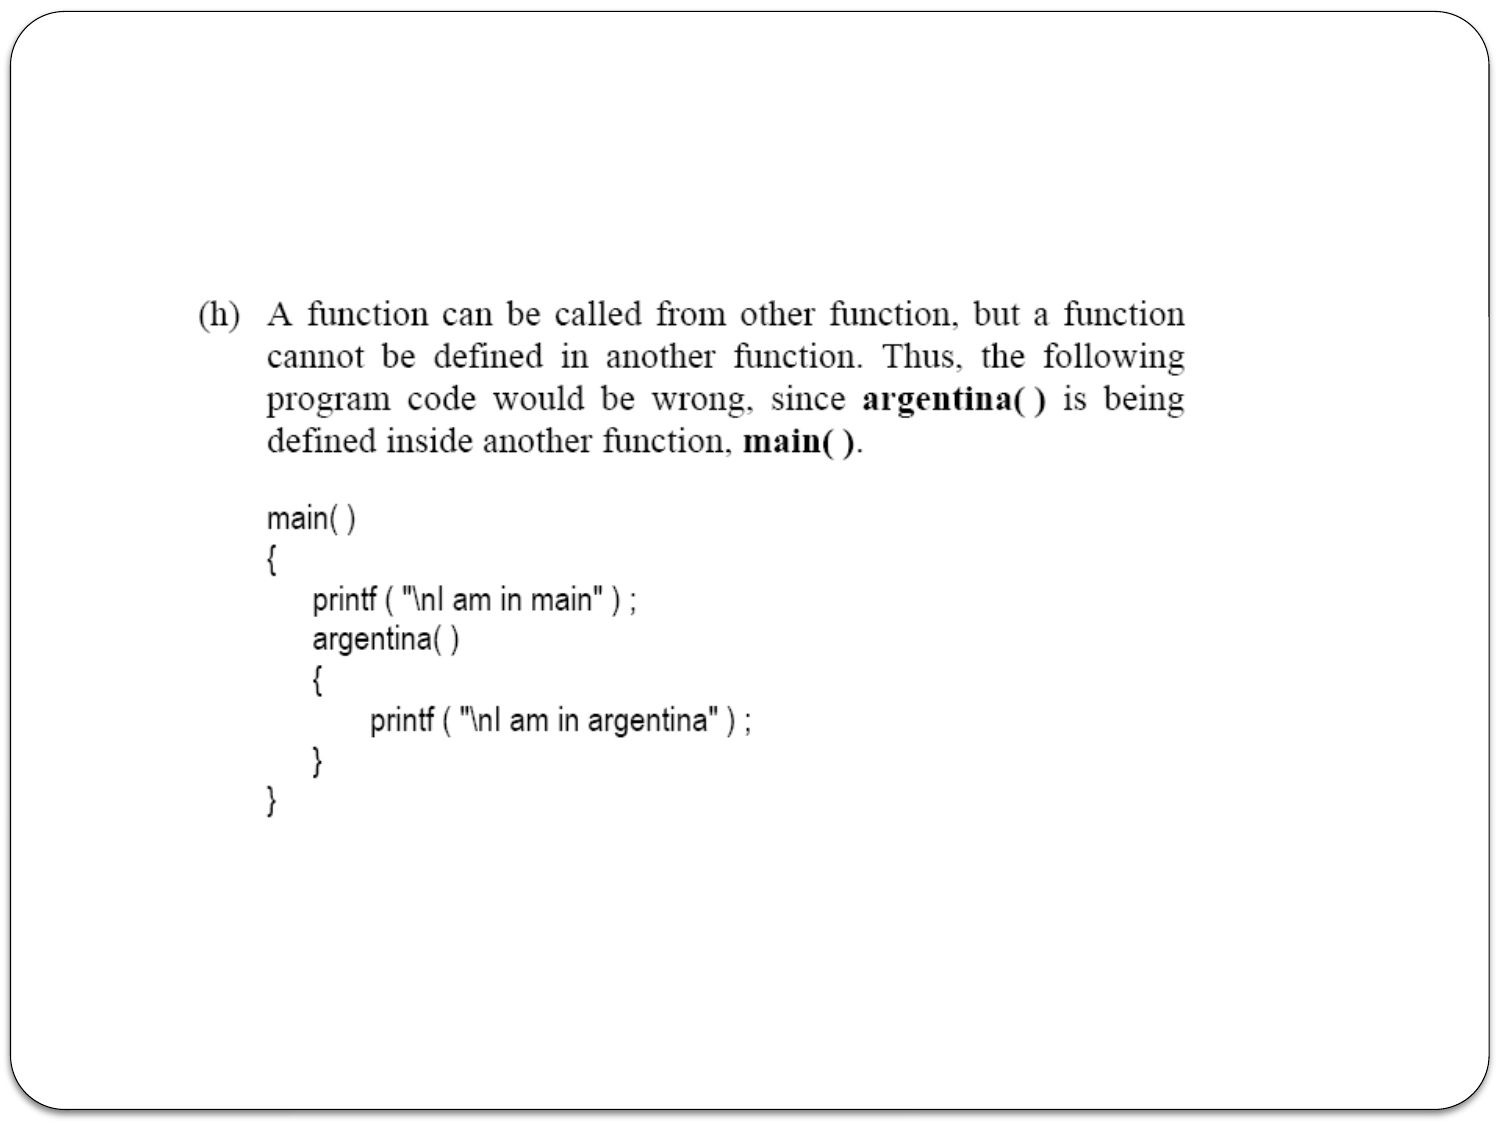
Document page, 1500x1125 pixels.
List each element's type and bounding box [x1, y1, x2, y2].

list [187, 274, 1224, 830]
